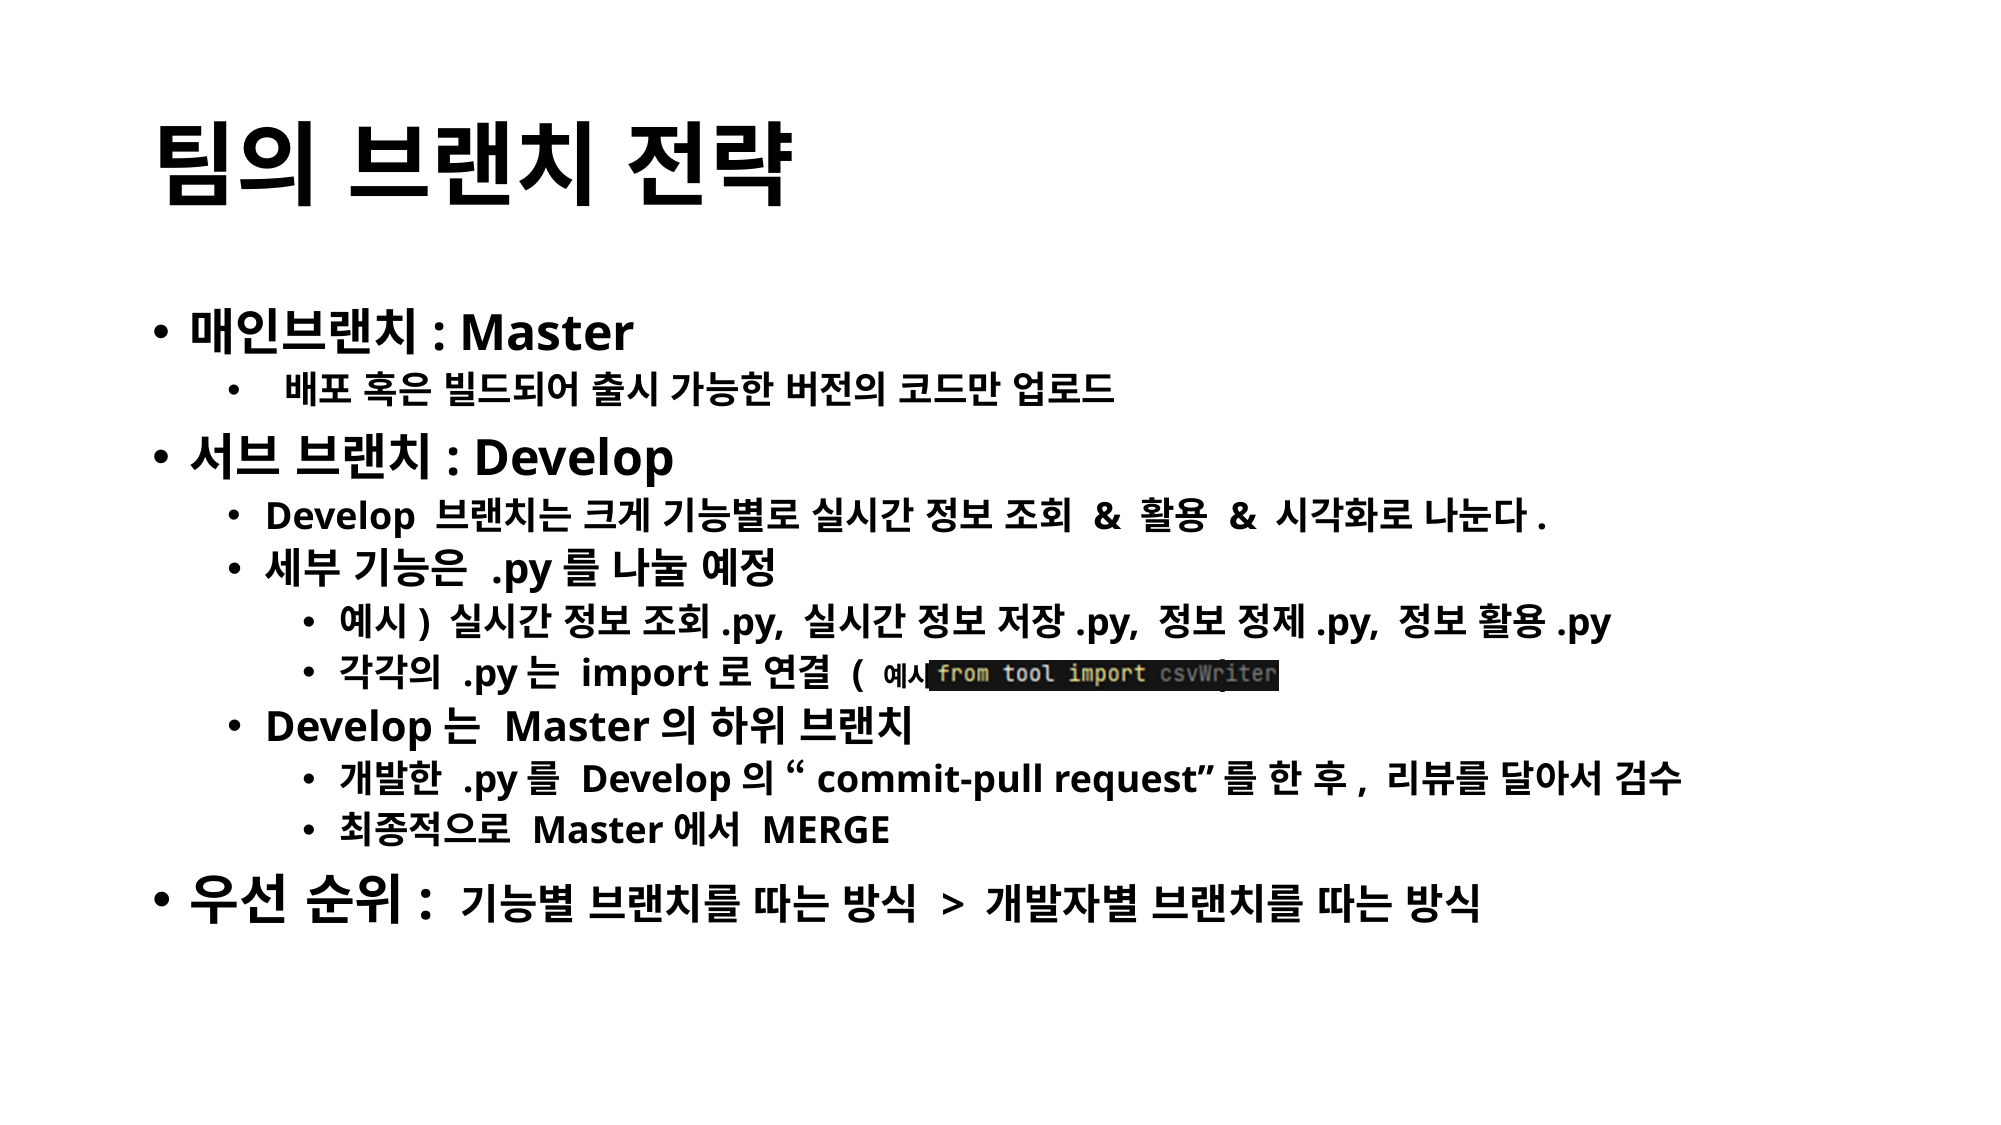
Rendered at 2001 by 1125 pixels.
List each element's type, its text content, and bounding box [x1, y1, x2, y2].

list 매인브랜치: Master 배포 혹은 빌드되어 출시 가능한 버전의 코드만 업로드 서브 브랜치: Develop Develop 브랜치는 크게 기능별로 실시간 정보 조회 & 활용 & 시각화로 나눈다. 세부 기능은 .py를 나눌 예정 예시) 실시간 정보 조회.py, 실시간 정보 저장.py, 정보 정제.py, 정보 활용.py 각각의 .py는 import로 연결 ( 예시. ) Develop는 Master의 하위 브랜치 개발한 .py를 Develop의 “commit-pull request”를 한 후, 리뷰를 달아서 검수 최종적으로 Master에서 MERGE 우선 순위: 기능별 브랜치를 따는 방식 > 개발자별 브랜치를 따는 방식 [137, 299, 1863, 1014]
title 팀의 브랜치 전략 [137, 59, 1863, 278]
picture [929, 660, 1279, 691]
